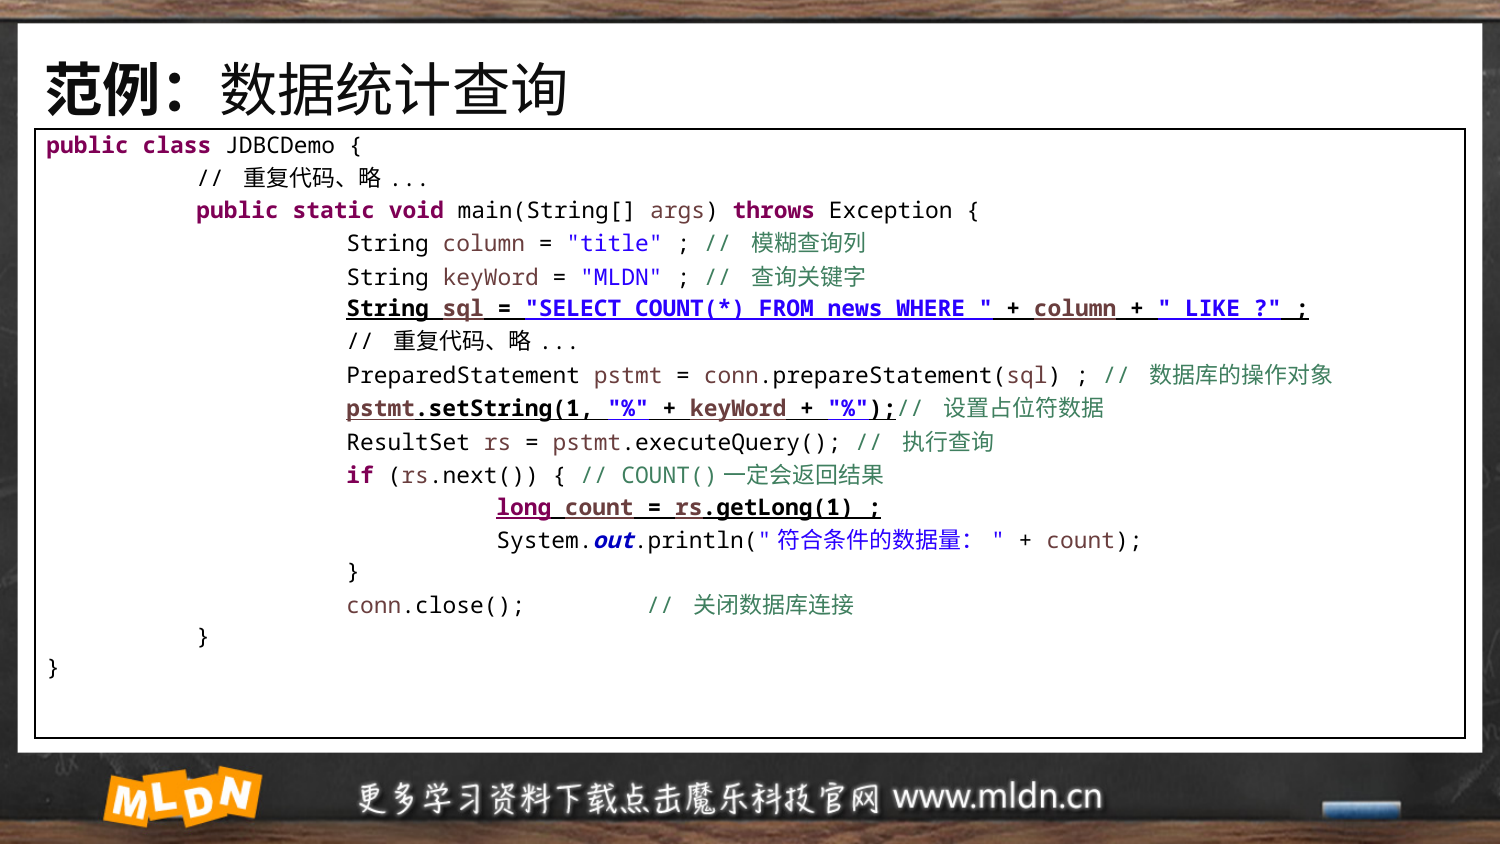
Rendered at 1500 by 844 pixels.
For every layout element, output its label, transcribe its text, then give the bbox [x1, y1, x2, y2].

title 范例：数据统计查询 [29, 34, 1471, 141]
table_header public class JDBCDemo { // 重复代码、略... public static void main(String[] args) throws Exception { String column = "title" ; // 模糊查询列 String keyWord = "MLDN" ; // 查询关键字 String sql = "SELECT COUNT(*) FROM news WHERE " + column + " LIKE ?" ; // 重复代码、略... PreparedStatement pstmt = conn.prepareStatement(sql) ; // 数据库的操作对象 pstmt.setString(1, "%" + keyWord + "%");// 设置占位符数据 ResultSet rs = pstmt.executeQuery(); // 执行查询 if (rs.next()) { // COUNT()一定会返回结果 long count = rs.getLong(1) ; System.out.println("符合条件的数据量：" + count); } conn.close(); // 关闭数据库连接 } } [36, 130, 1464, 737]
picture [0, 0, 1500, 844]
